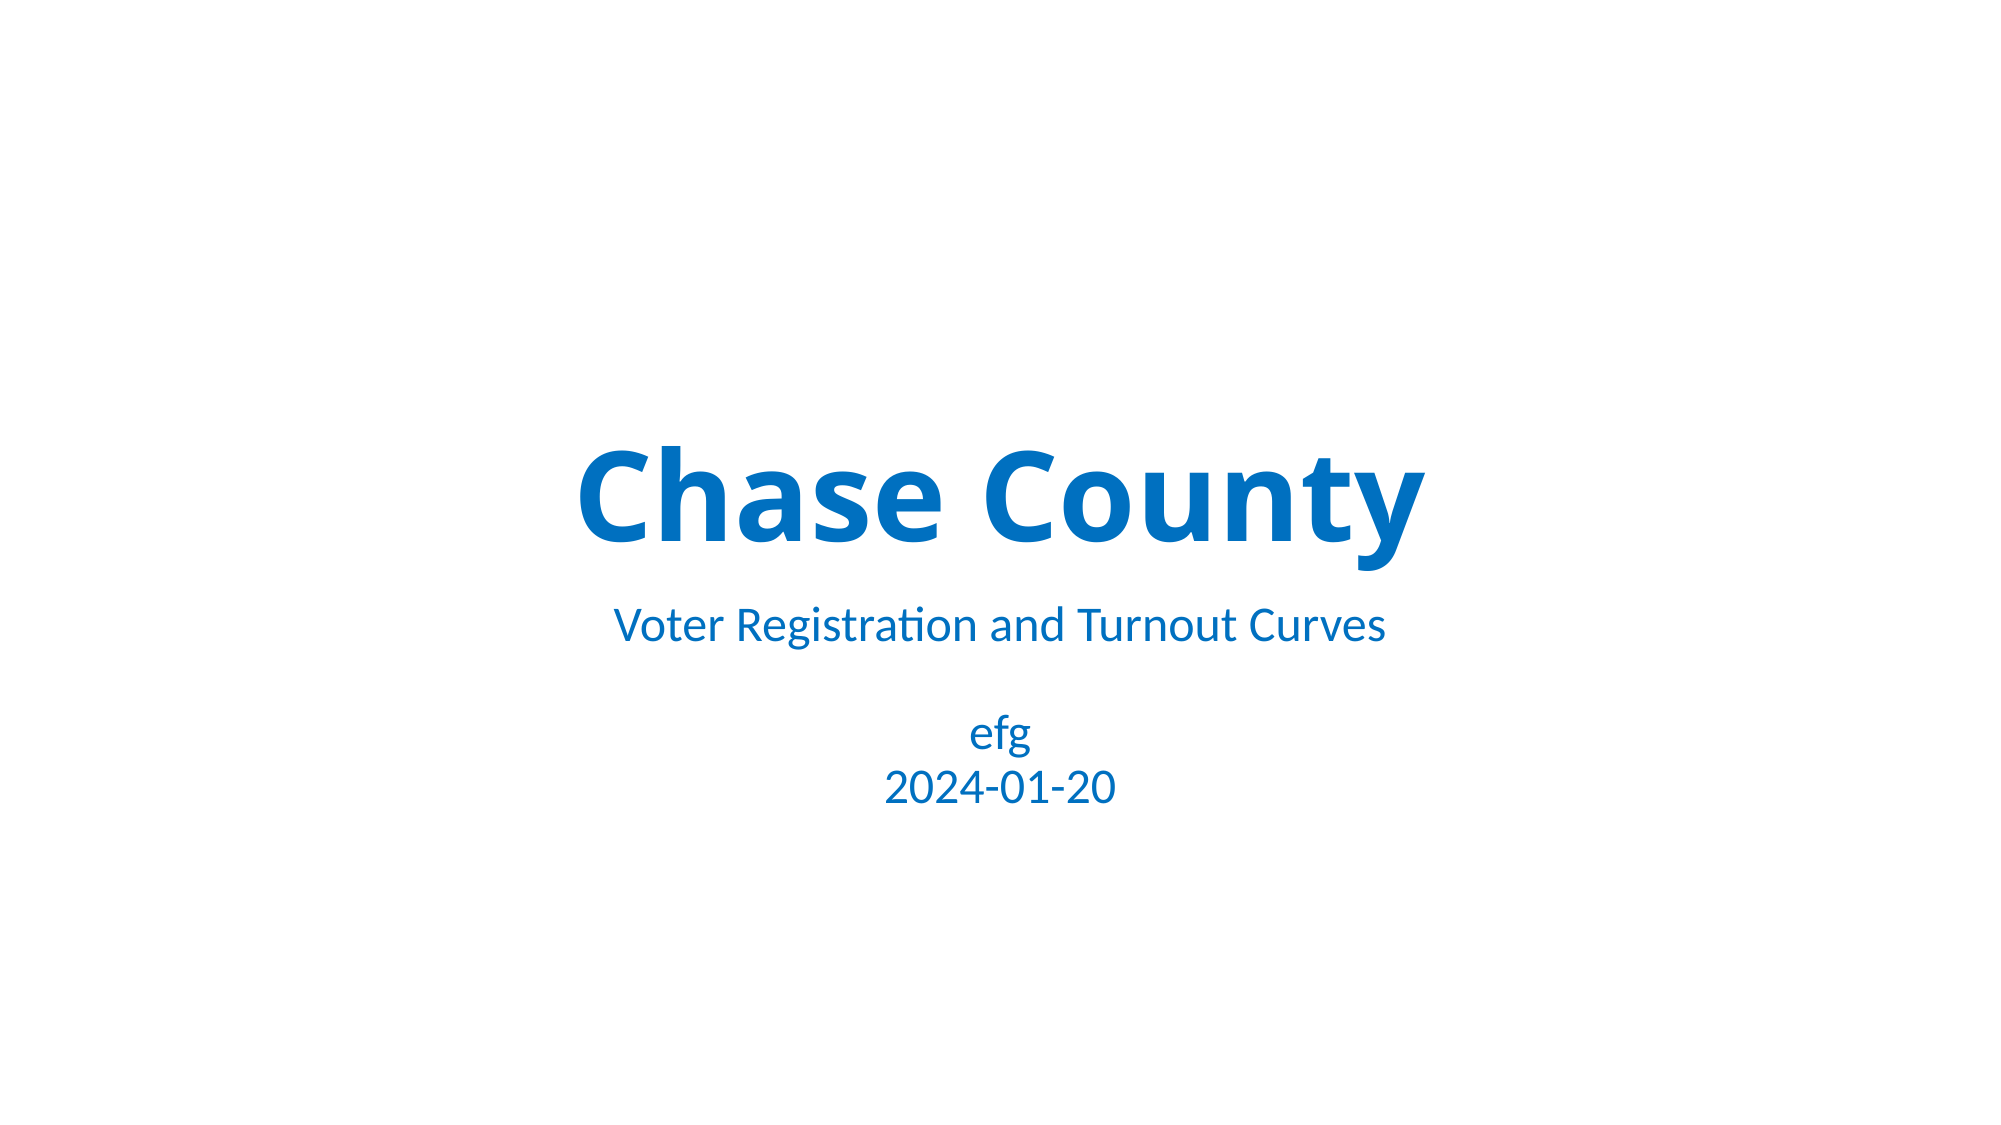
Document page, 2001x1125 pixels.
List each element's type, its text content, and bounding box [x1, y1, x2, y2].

subtitle Voter Registration and Turnout Curves efg 2024-01-20 [249, 590, 1750, 863]
title Chase County [249, 184, 1750, 576]
